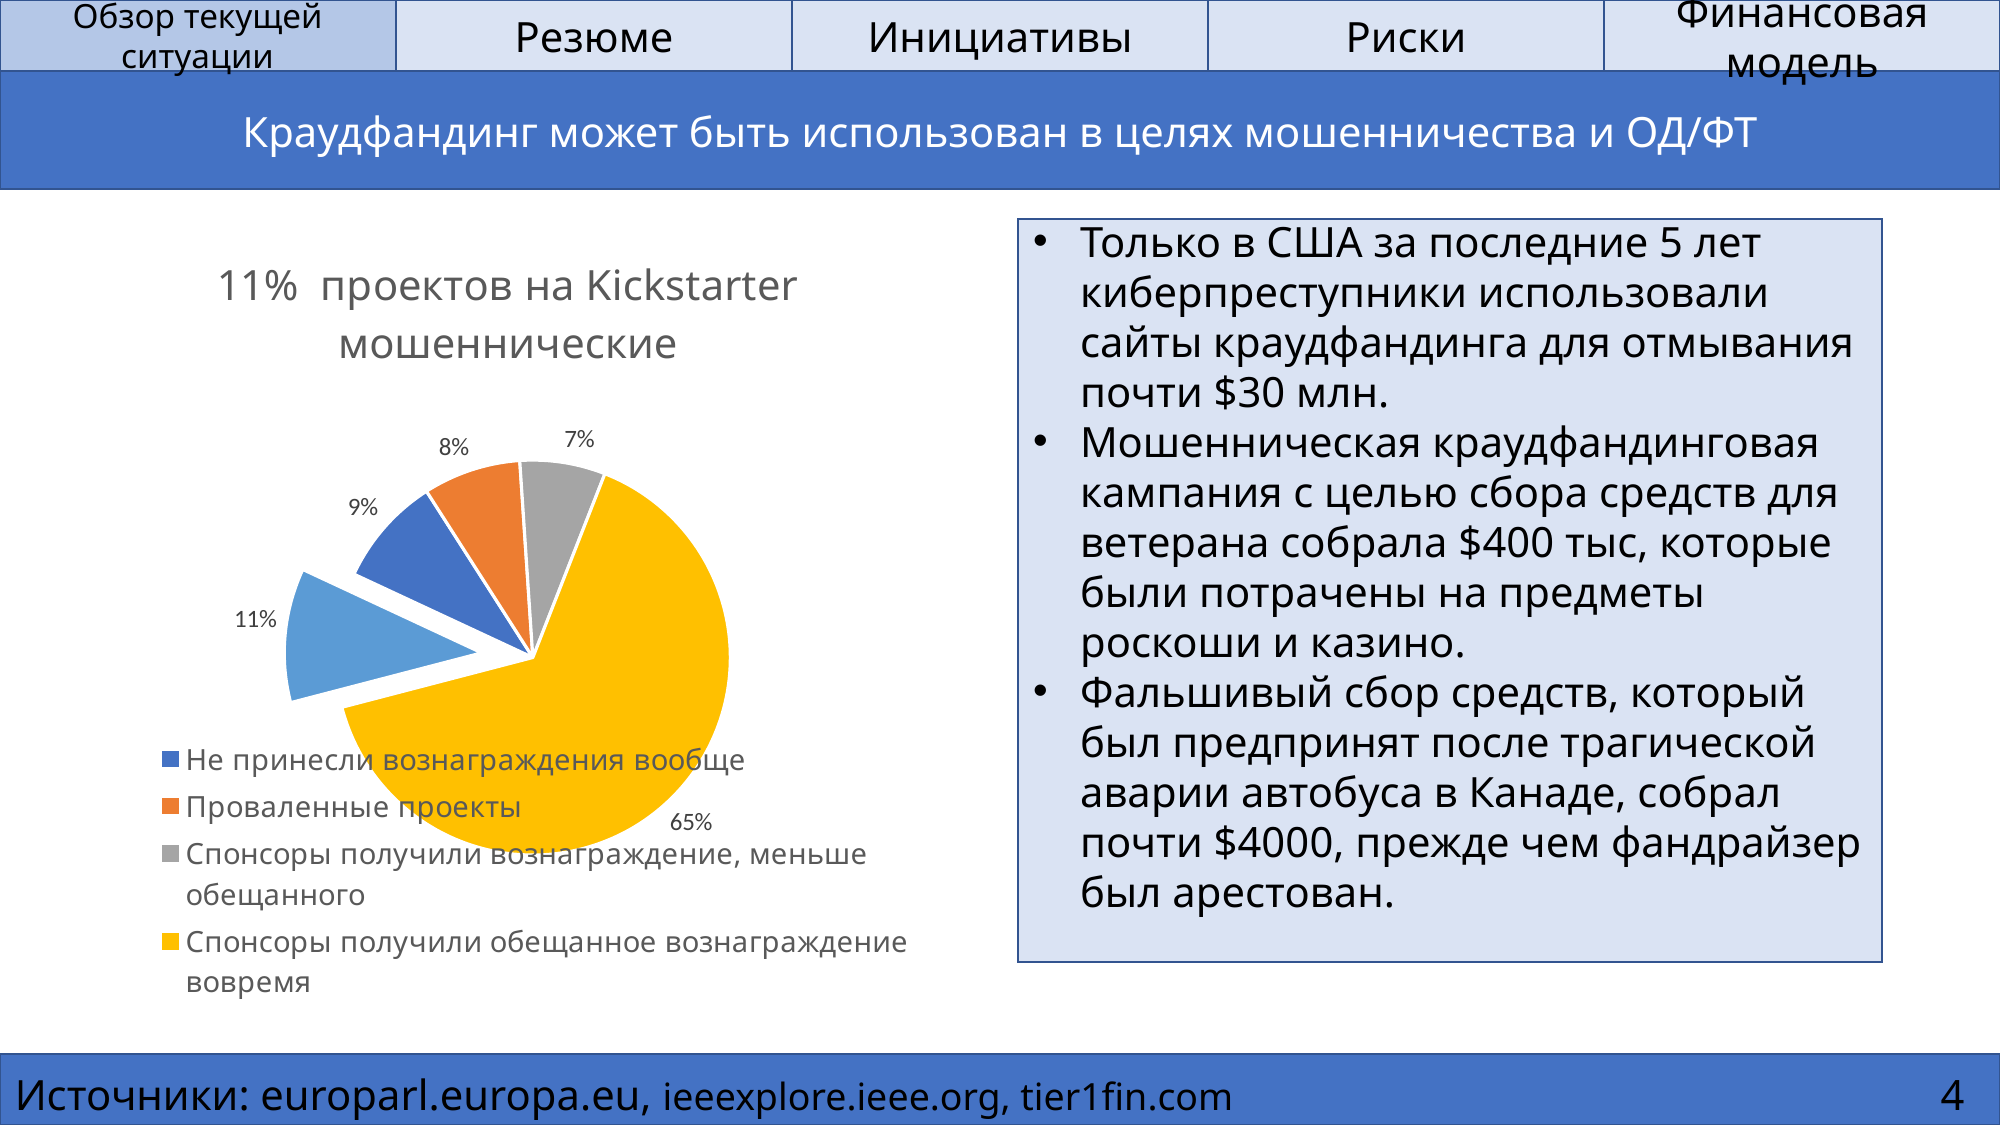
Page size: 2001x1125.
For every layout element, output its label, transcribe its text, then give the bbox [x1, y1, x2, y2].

text_box Обзор текущей ситуации [0, 0, 395, 72]
text_box Резюме [395, 0, 791, 72]
text_box 4 [1925, 1061, 2000, 1125]
chart [60, 218, 955, 1027]
text_box Инициативы [791, 0, 1207, 72]
text_box Источники: europarl.europa.eu, ieeexplore.ieee.org, tier1fin.com [0, 1061, 1863, 1125]
text_box Только в США за последние 5 лет киберпреступники использовали сайты краудфандинга для отмывания почти $30 млн. Мошенническая краудфандинговая кампания с целью сбора средств для ветерана собрала $400 тыс, которые были потрачены на предметы роскоши и казино. Фальшивый сбор средств, который был предпринят после трагической аварии автобуса в Канаде, собрал почти $4000, прежде чем фандрайзер был арестован. [1017, 218, 1883, 963]
text_box Финансовая модель [1603, 0, 2000, 72]
text_box [0, 1053, 2000, 1125]
text_box Краудфандинг может быть использован в целях мошенничества и ОД/ФТ [0, 72, 2000, 190]
text_box Риски [1207, 0, 1603, 72]
